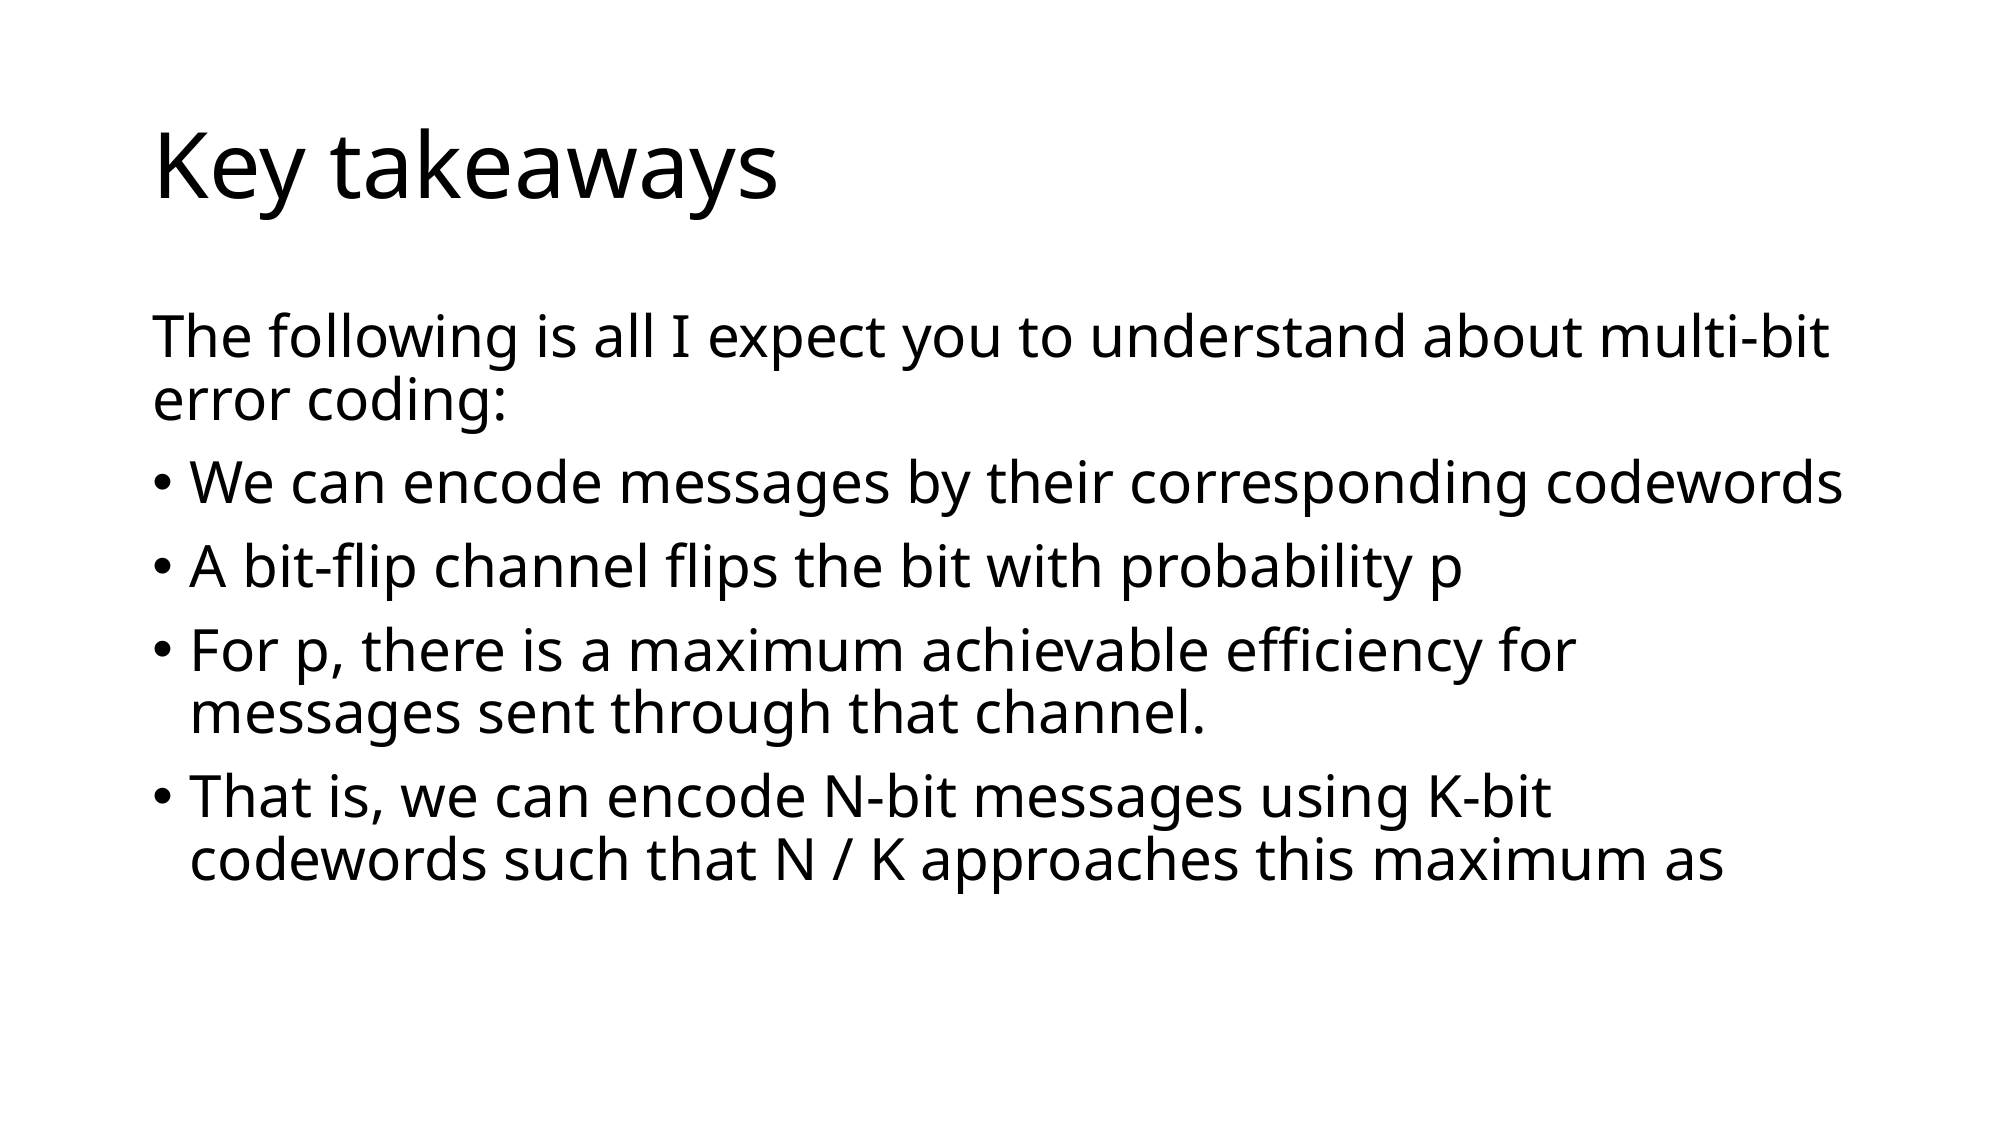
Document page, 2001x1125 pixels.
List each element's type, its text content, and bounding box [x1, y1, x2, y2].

title Key takeaways [137, 59, 1863, 278]
